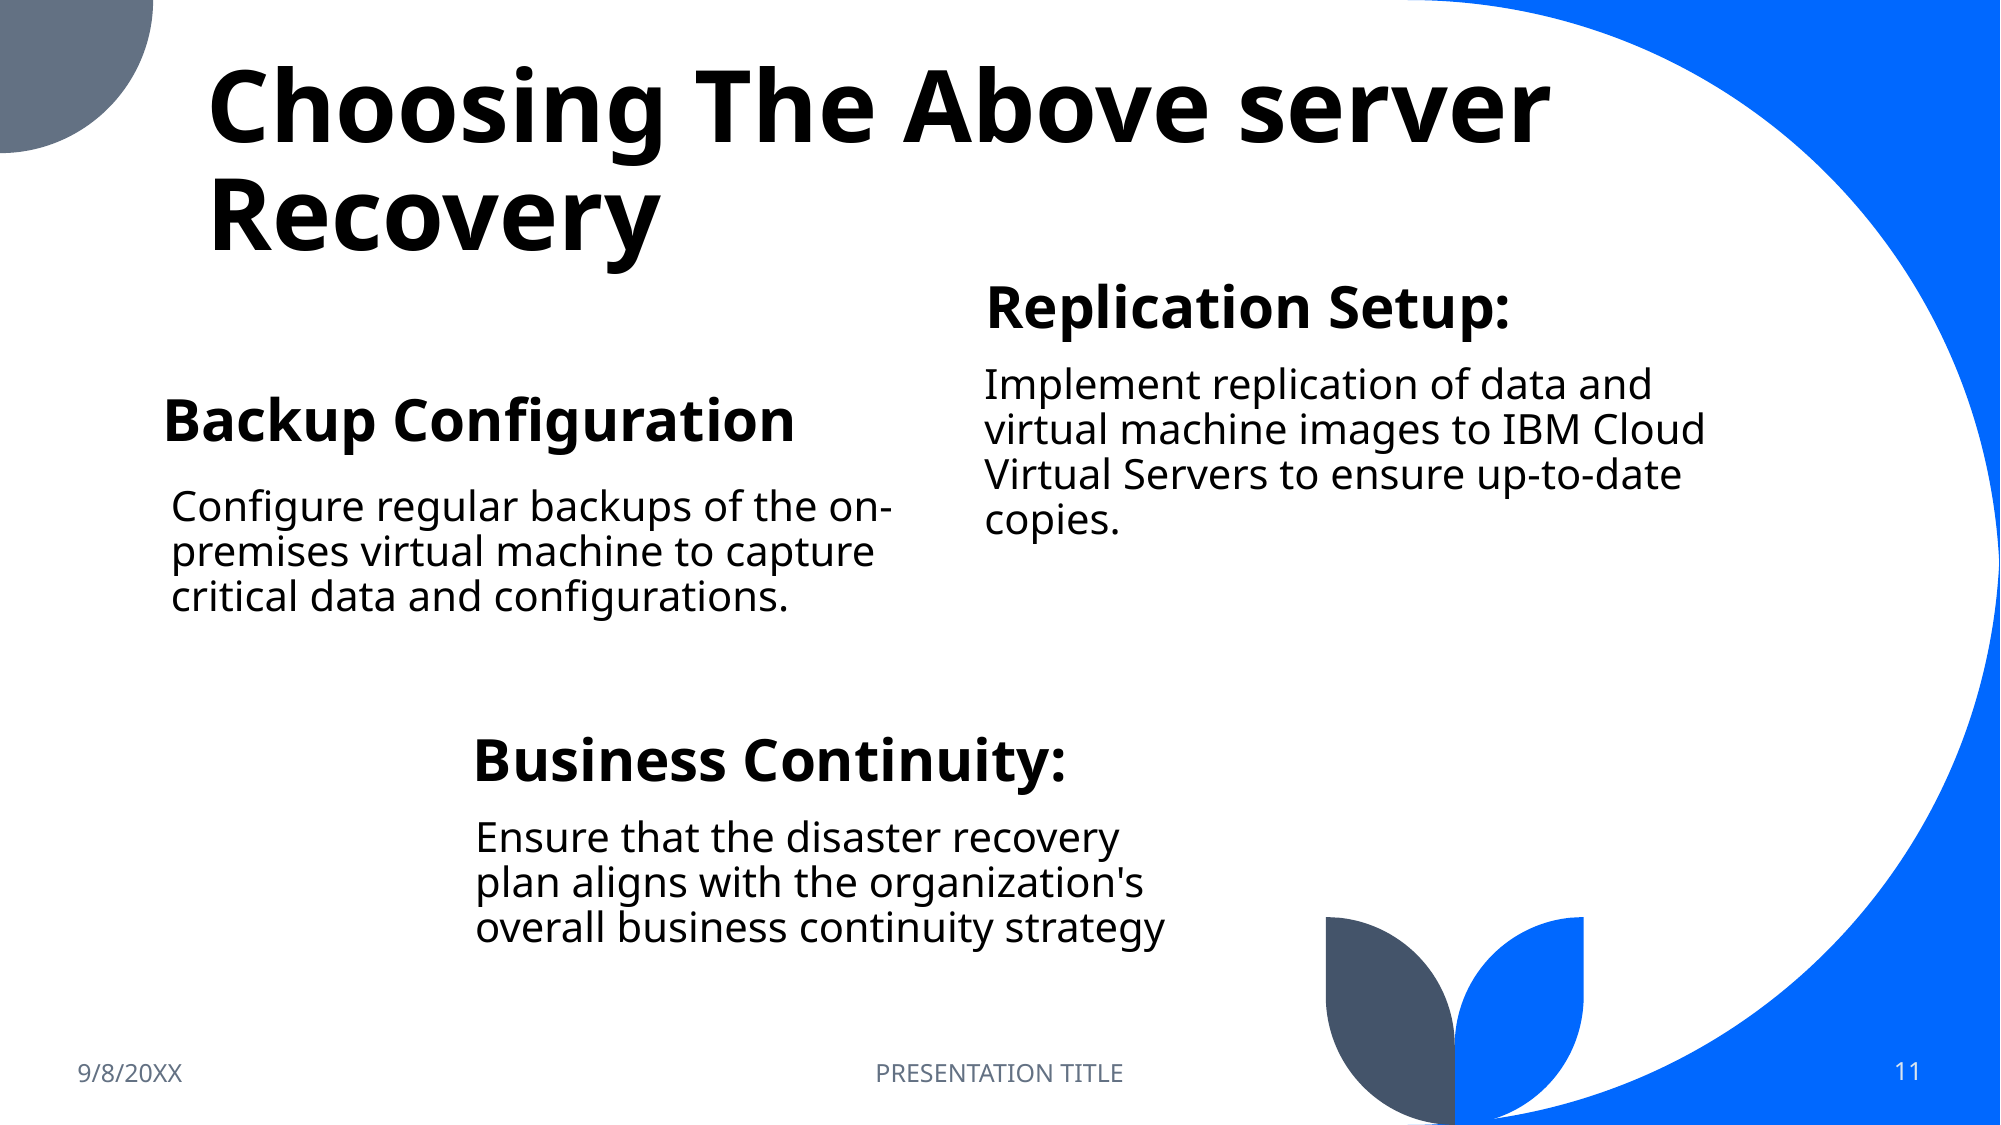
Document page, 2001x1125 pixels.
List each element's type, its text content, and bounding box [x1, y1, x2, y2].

text_box Business Continuity: [427, 724, 1130, 801]
list Backup Configuration [132, 383, 835, 461]
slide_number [62, 1042, 513, 1103]
list Replication Setup: [954, 270, 1720, 348]
slide_number 11 [1665, 1042, 1938, 1103]
title Choosing The Above server Recovery [191, 22, 1796, 280]
text_box Ensure that the disaster recovery plan aligns with the organization's overall business continuity strategy [460, 809, 1226, 997]
footer PRESENTATION TITLE [662, 1042, 1338, 1103]
list Implement replication of data and virtual machine images to IBM Cloud Virtual Servers to ensure up-to-date copies. [969, 355, 1735, 565]
list Configure regular backups of the on-premises virtual machine to capture critical data and configurations. [155, 477, 921, 665]
